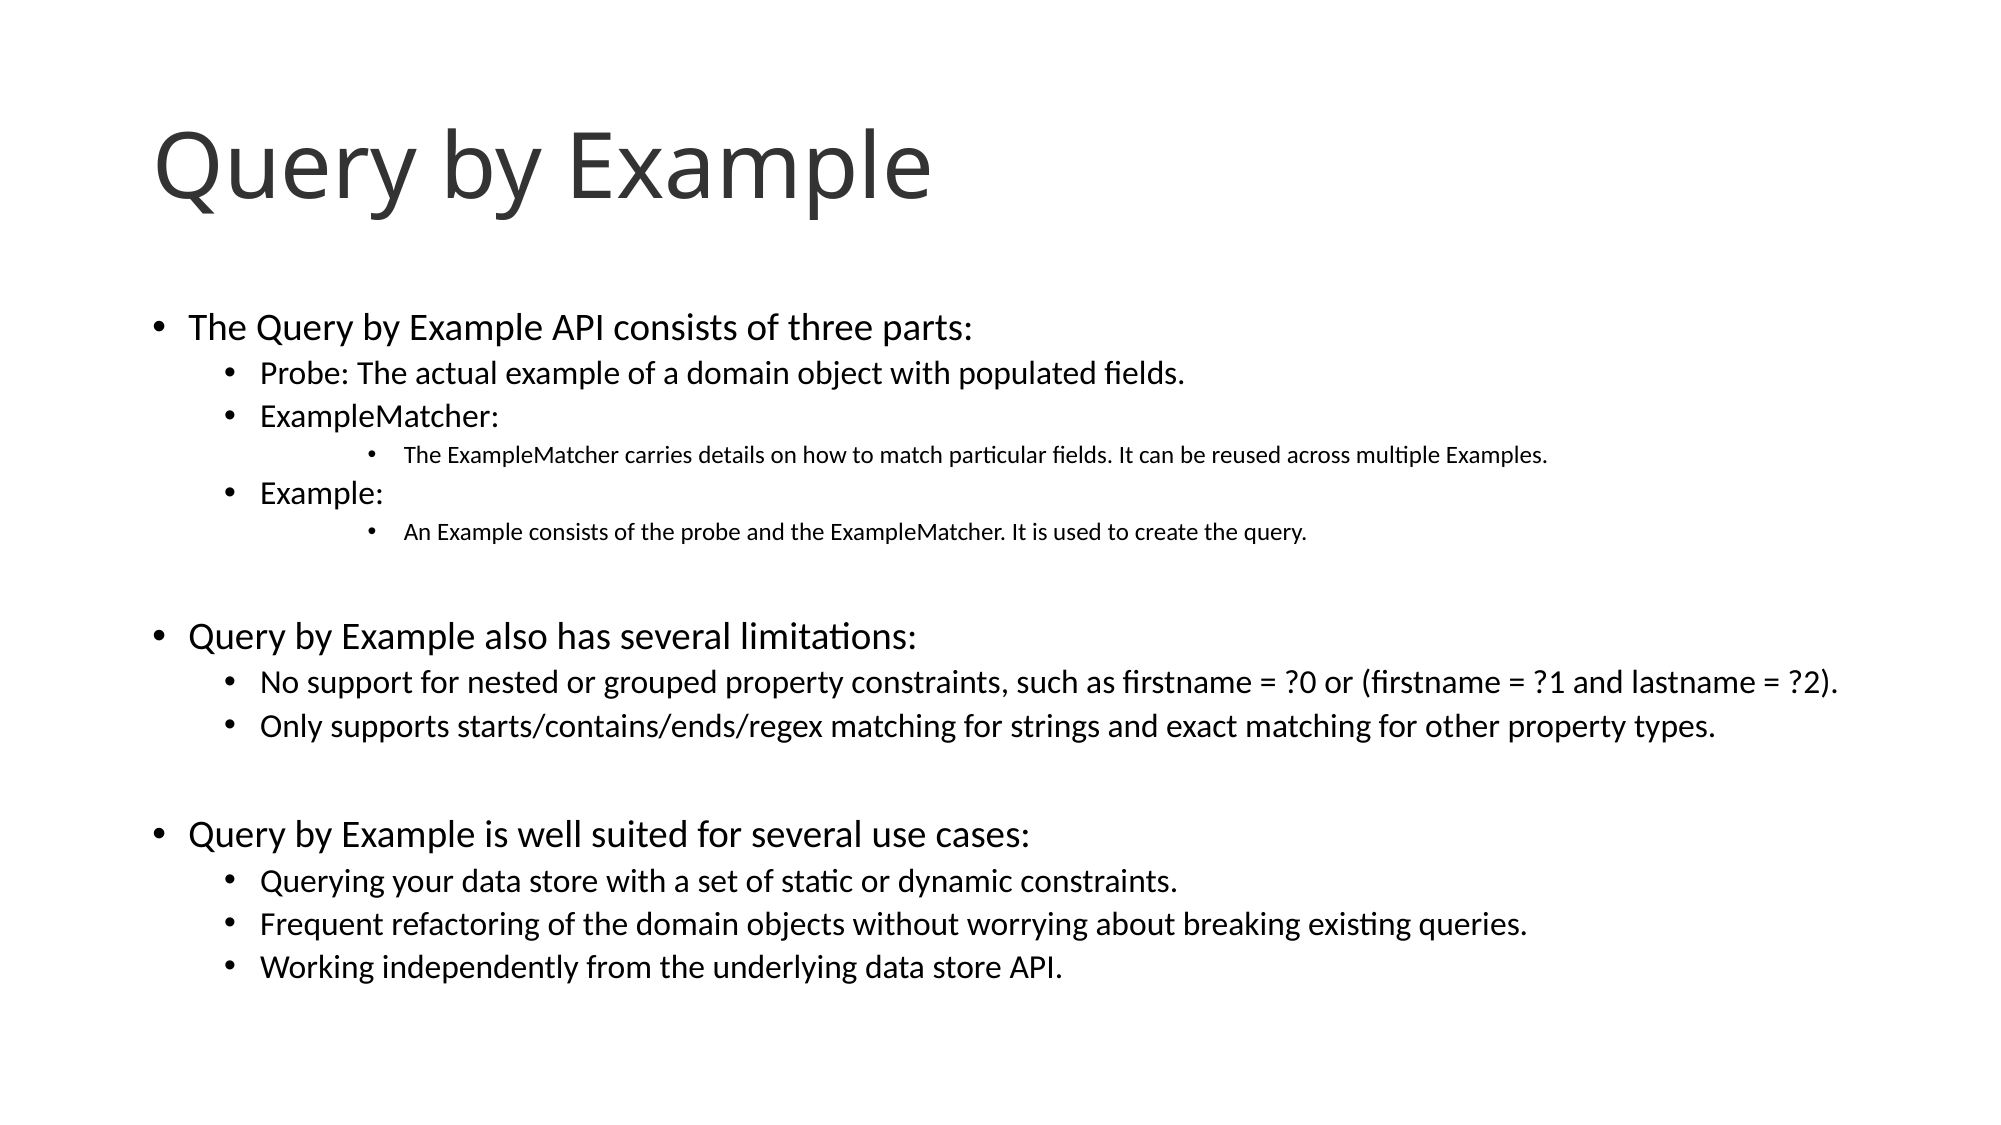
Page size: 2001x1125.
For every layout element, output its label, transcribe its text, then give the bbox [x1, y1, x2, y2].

list The Query by Example API consists of three parts: Probe: The actual example of a domain object with populated fields. ExampleMatcher: The ExampleMatcher carries details on how to match particular fields. It can be reused across multiple Examples. Example: An Example consists of the probe and the ExampleMatcher. It is used to create the query. Query by Example also has several limitations: No support for nested or grouped property constraints, such as firstname = ?0 or (firstname = ?1 and lastname = ?2). Only supports starts/contains/ends/regex matching for strings and exact matching for other property types. Query by Example is well suited for several use cases: Querying your data store with a set of static or dynamic constraints. Frequent refactoring of the domain objects without worrying about breaking existing queries. Working independently from the underlying data store API. [137, 299, 1863, 1014]
title Query by Example [137, 59, 1863, 278]
